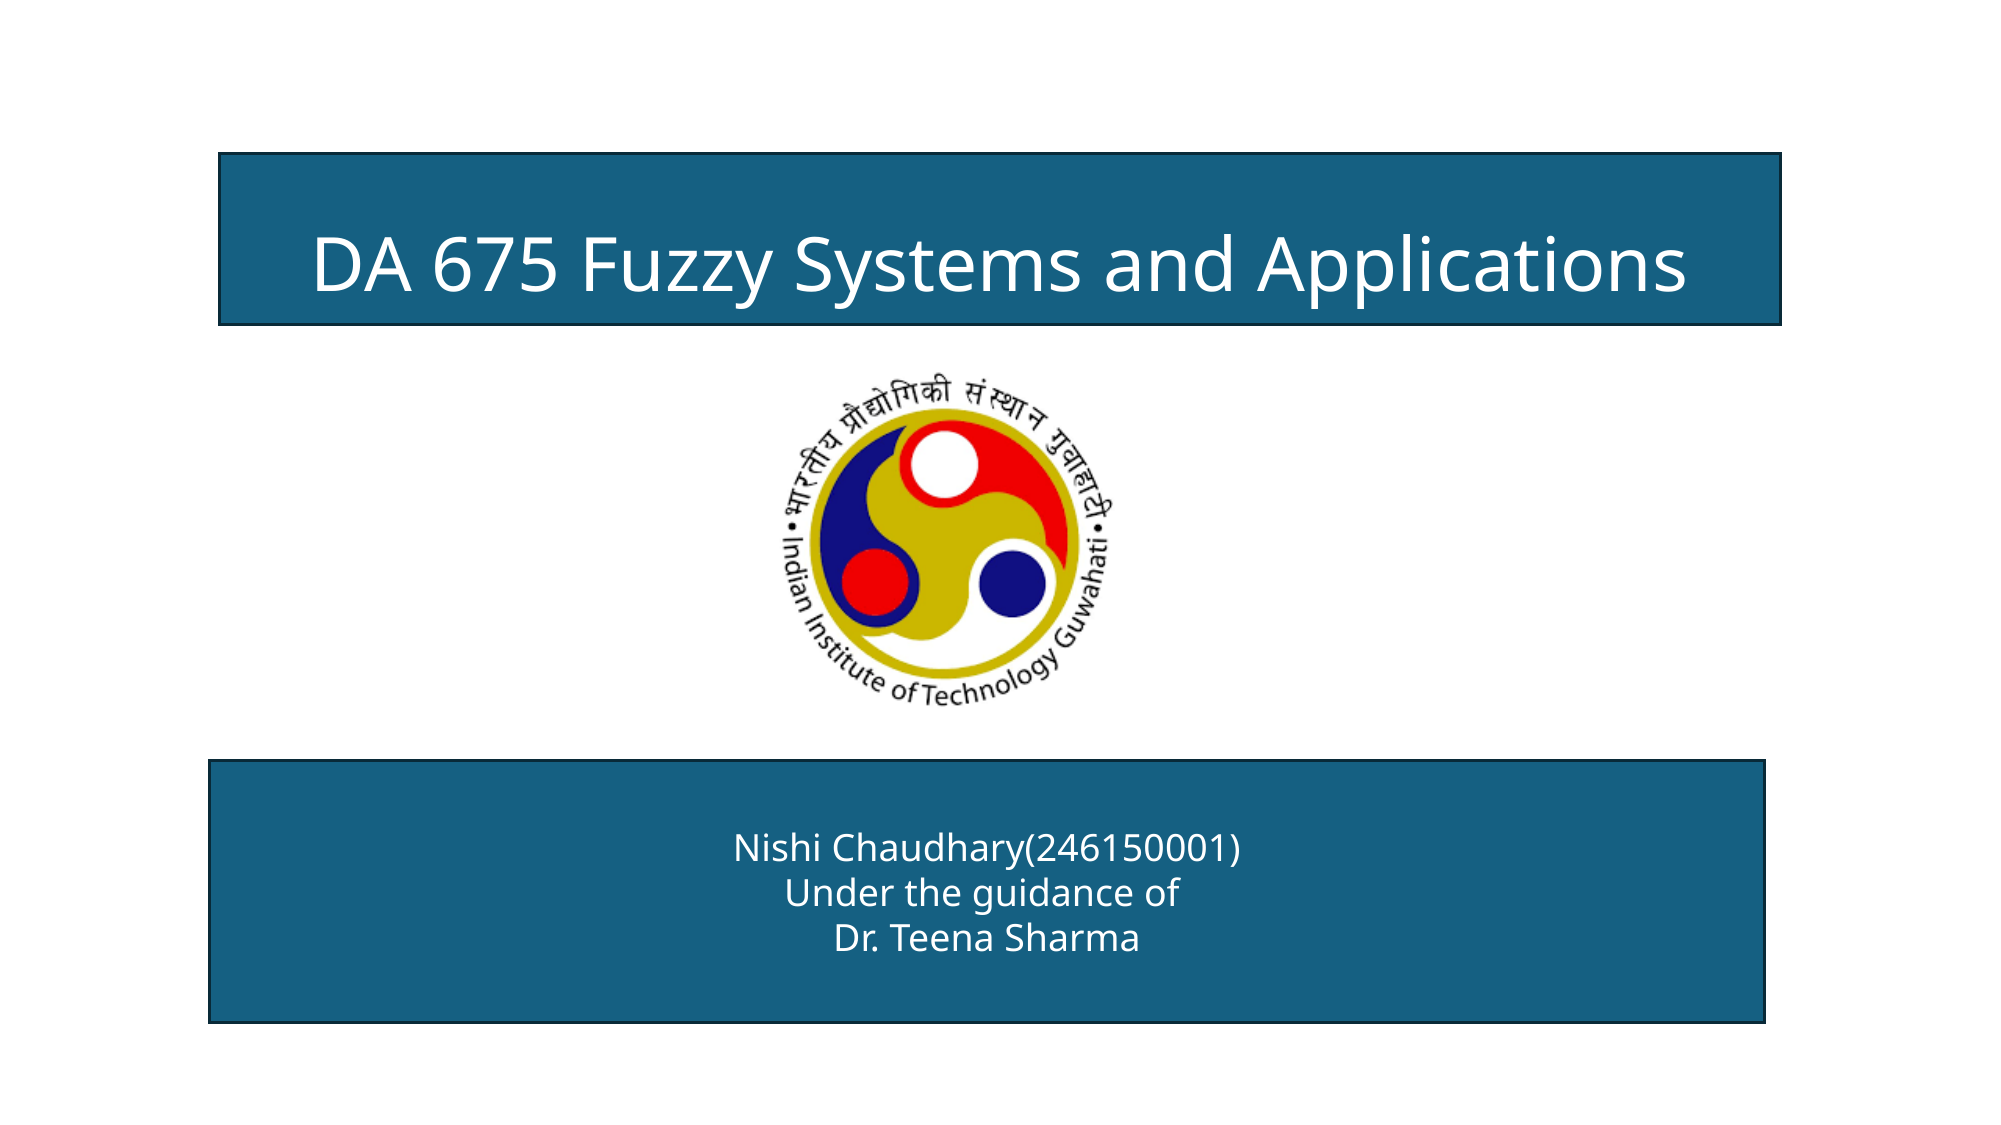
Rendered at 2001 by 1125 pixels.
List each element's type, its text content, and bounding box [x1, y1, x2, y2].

text_box DA 675 Fuzzy Systems and Applications [218, 152, 1782, 326]
text_box Nishi Chaudhary(246150001) Under the guidance of Dr. Teena Sharma [208, 759, 1766, 1024]
picture [771, 365, 1125, 718]
